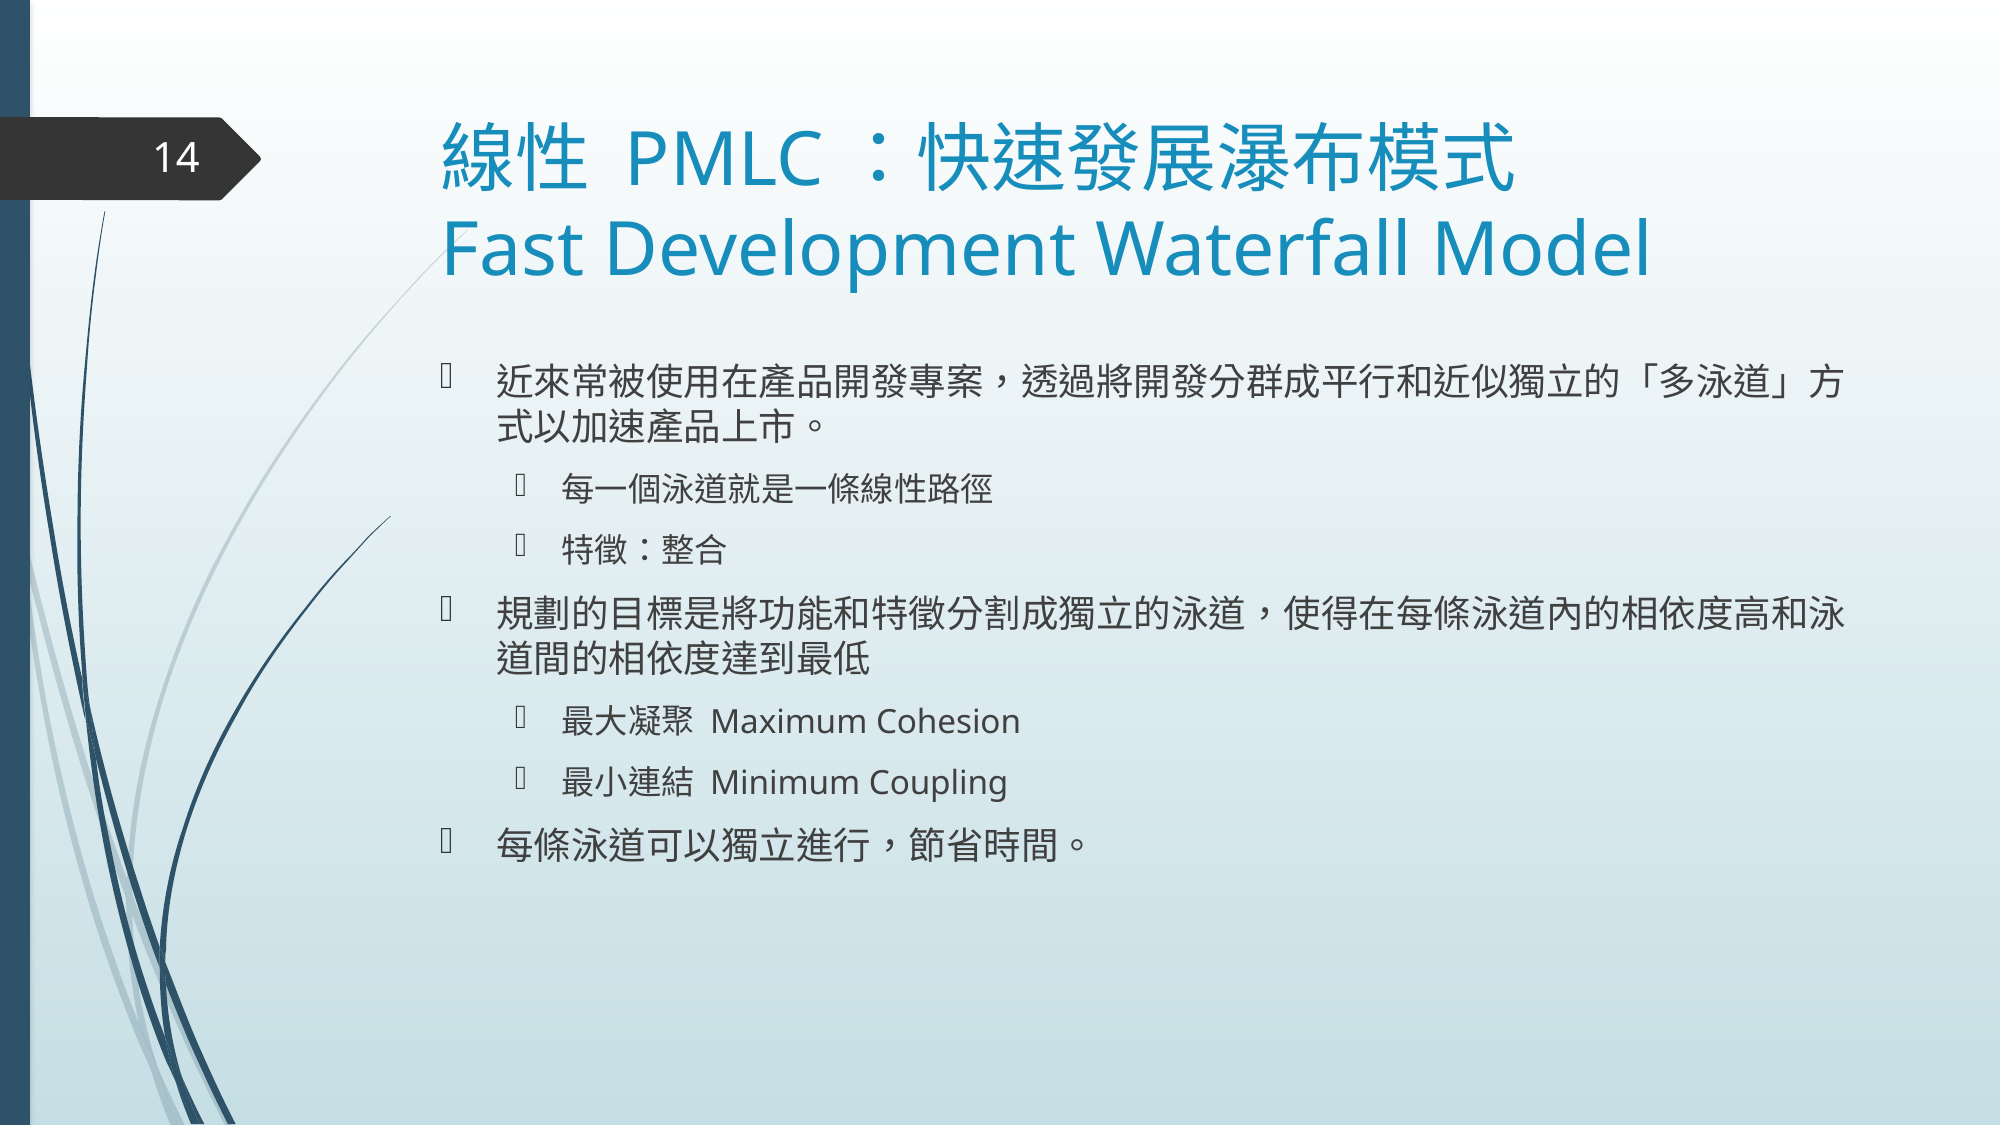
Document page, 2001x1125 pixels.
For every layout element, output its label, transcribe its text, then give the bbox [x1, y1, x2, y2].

title 線性 PMLC：快速發展瀑布模式 Fast Development Waterfall Model [425, 102, 1888, 313]
list 近來常被使用在產品開發專案，透過將開發分群成平行和近似獨立的「多泳道」方式以加速產品上市。 每一個泳道就是一條線性路徑 特徵：整合 規劃的目標是將功能和特徵分割成獨立的泳道，使得在每條泳道內的相依度高和泳道間的相依度達到最低 最大凝聚 Maximum Cohesion 最小連結 Minimum Coupling 每條泳道可以獨立進行，節省時間。 [424, 350, 1888, 970]
slide_number 14 [87, 129, 216, 190]
